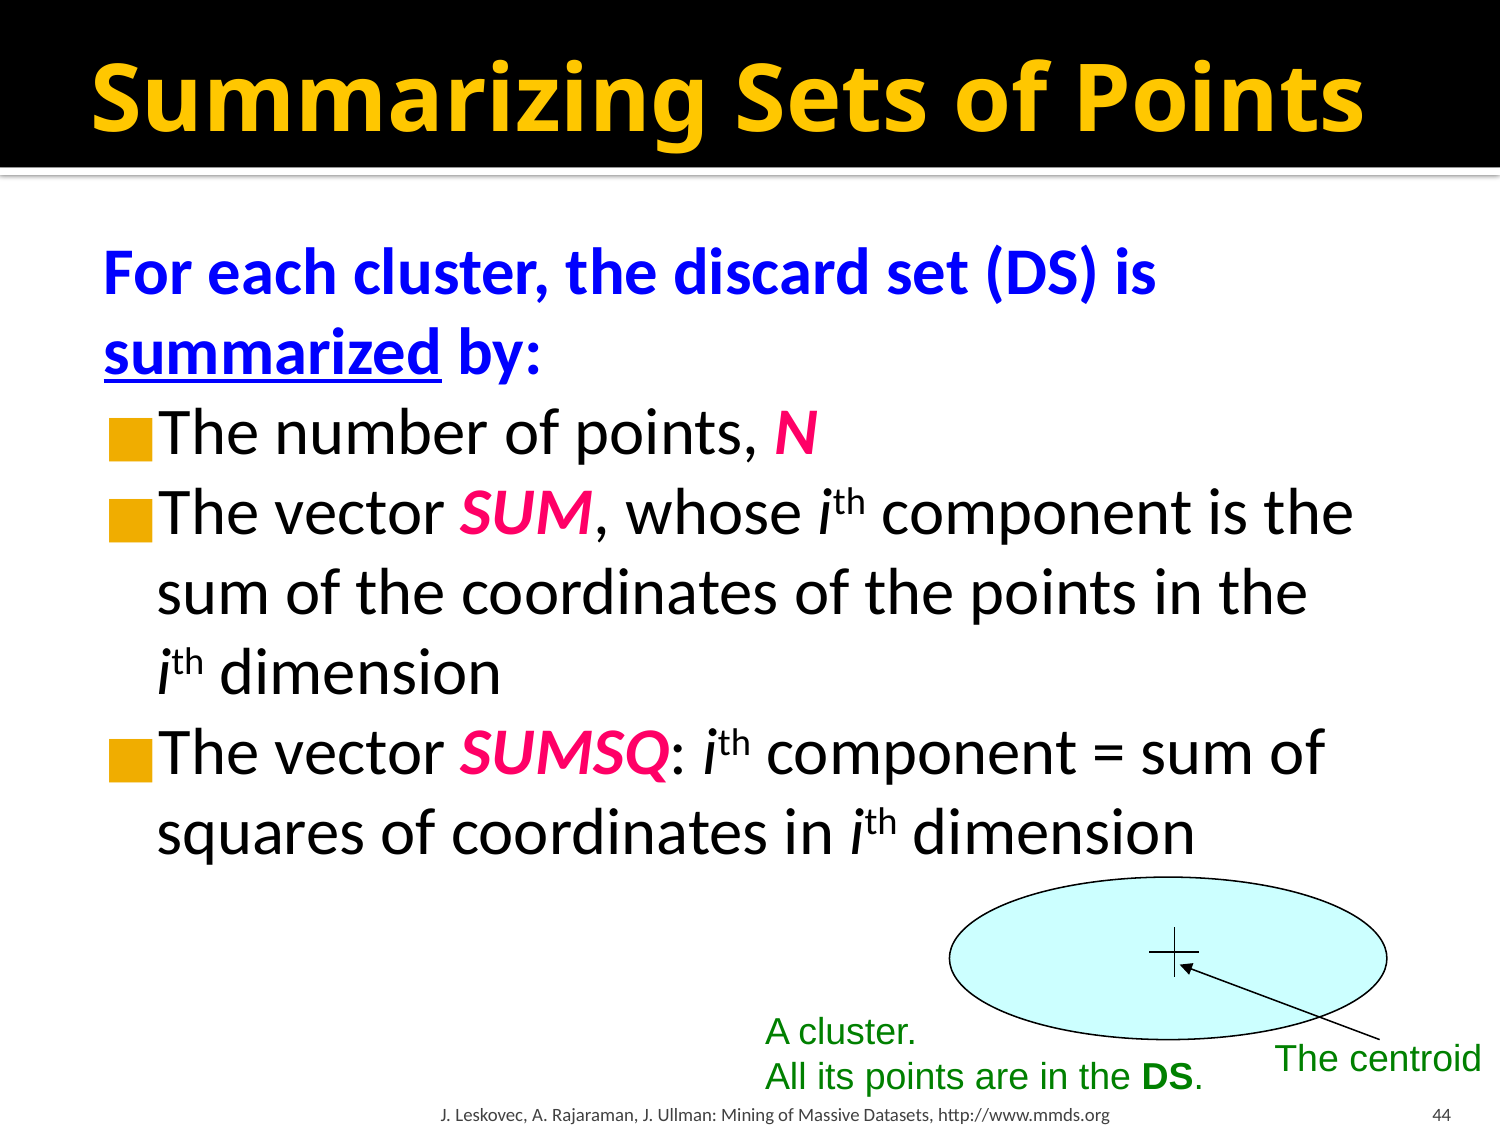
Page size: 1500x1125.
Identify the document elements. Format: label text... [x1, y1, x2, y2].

footer J. Leskovec, A. Rajaraman, J. Ullman: Mining of Massive Datasets, http://www.mmds.org [433, 1080, 1337, 1125]
slide_number ‹#› [1345, 1115, 1467, 1125]
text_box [749, 876, 1500, 1107]
list For each cluster, the discard set (DS) is summarized by: The number of points, N The vector SUM, whose ith component is the sum of the coordinates of the points in the ith dimension The vector SUMSQ: ith component = sum of squares of coordinates in ith dimension [75, 212, 1375, 1075]
title Summarizing Sets of Points [75, 12, 1425, 175]
